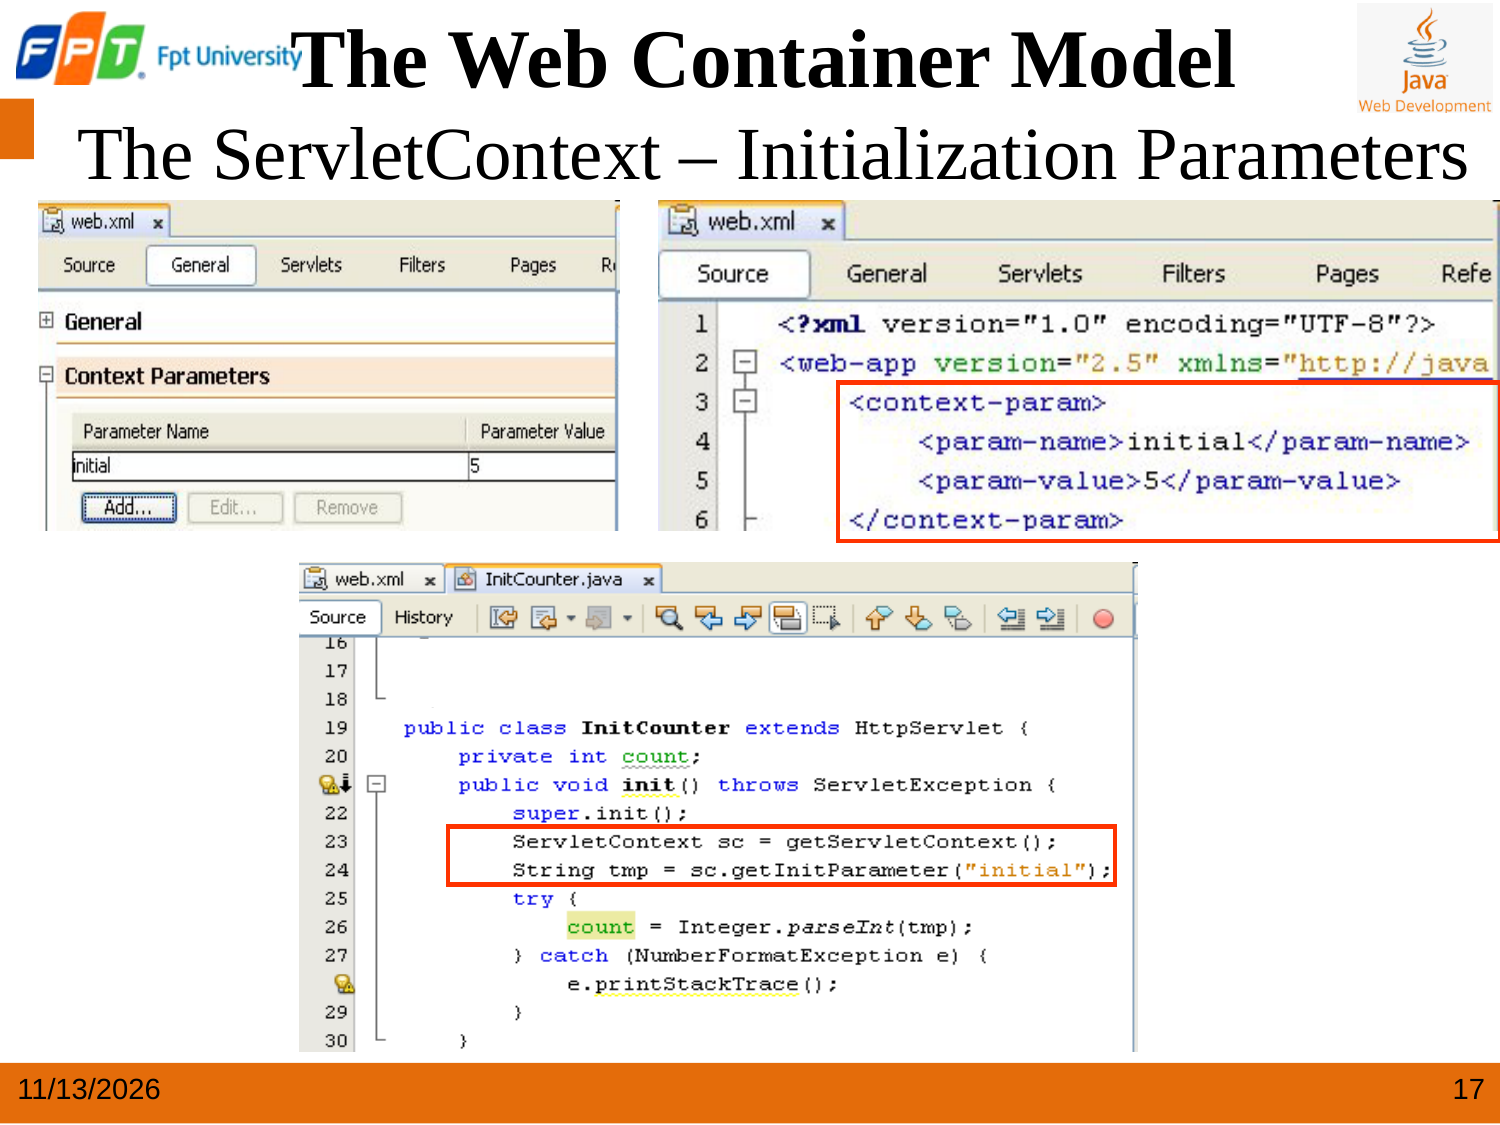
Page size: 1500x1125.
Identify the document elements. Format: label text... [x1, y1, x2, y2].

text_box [658, 200, 1500, 542]
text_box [299, 562, 1139, 1052]
picture [16, 11, 48, 85]
title The Web Container Model The ServletContext – Initialization Parameters [48, 0, 1500, 199]
picture [38, 200, 620, 531]
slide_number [2, 1063, 231, 1123]
slide_number 17 [1050, 1063, 1500, 1124]
